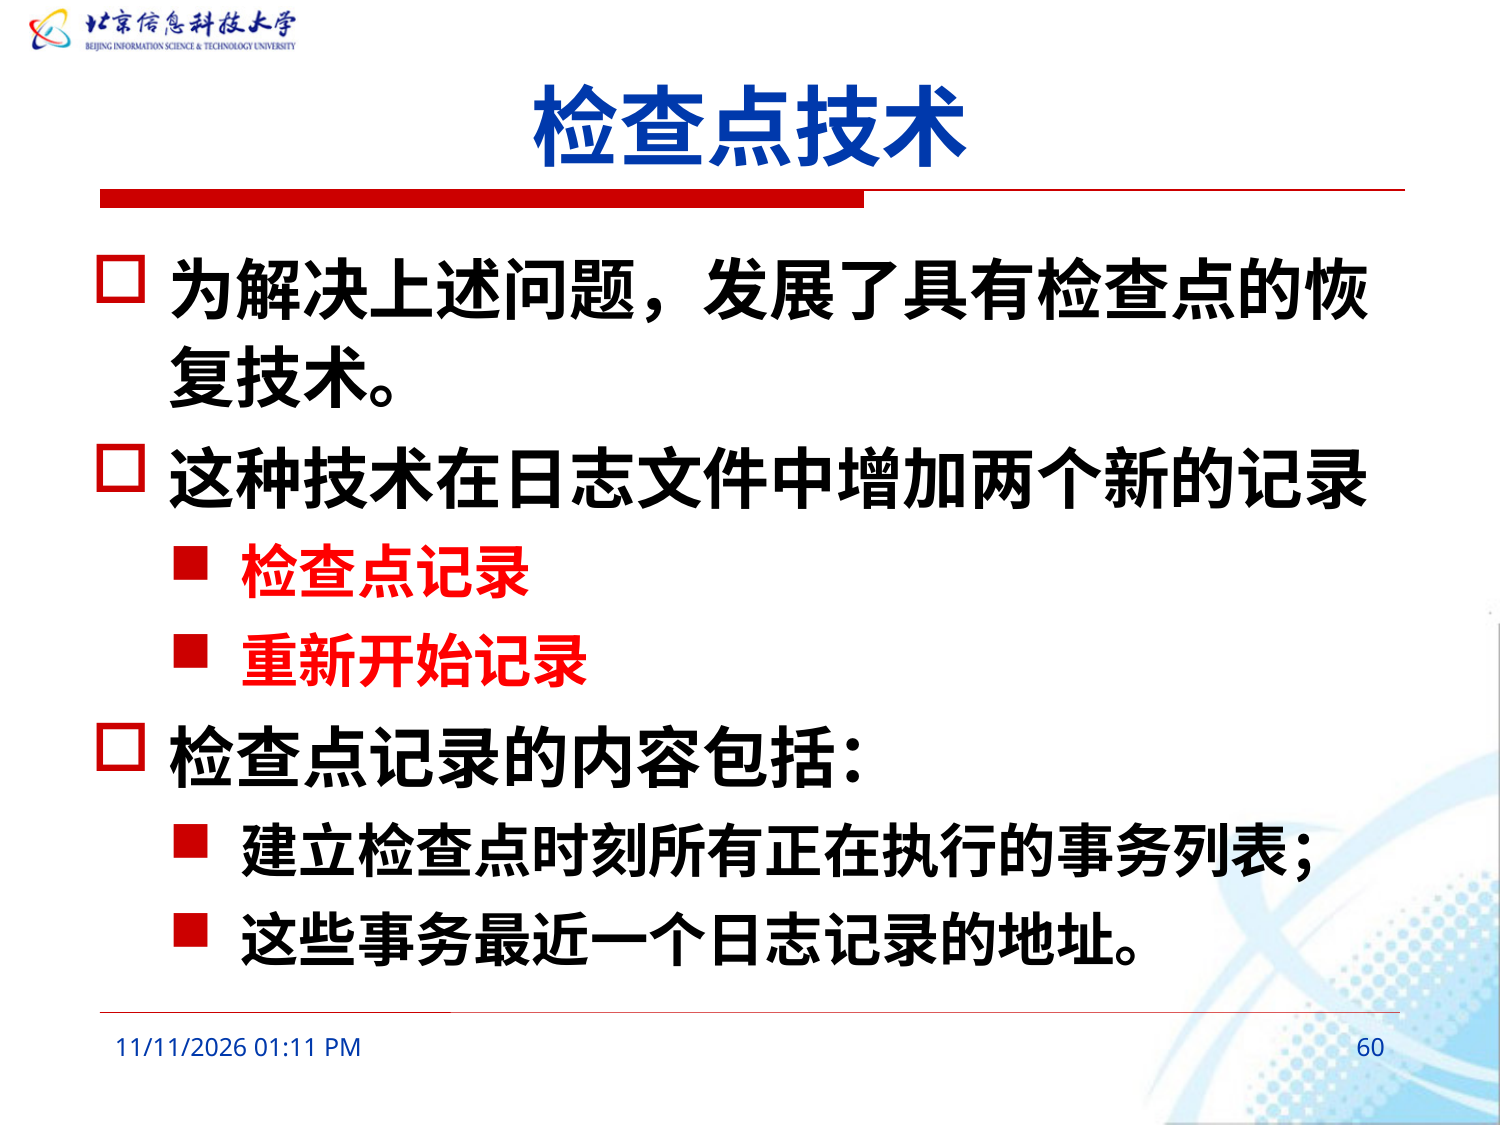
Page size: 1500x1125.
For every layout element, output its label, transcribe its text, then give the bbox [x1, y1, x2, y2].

picture [0, 0, 1500, 1125]
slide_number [99, 1024, 432, 1103]
title 检查点技术 [93, 49, 1407, 185]
list 为解决上述问题，发展了具有检查点的恢复技术。 这种技术在日志文件中增加两个新的记录 检查点记录 重新开始记录 检查点记录的内容包括： 建立检查点时刻所有正在执行的事务列表； 这些事务最近一个日志记录的地址。 [76, 231, 1424, 1000]
slide_number 60 [1074, 1024, 1401, 1103]
